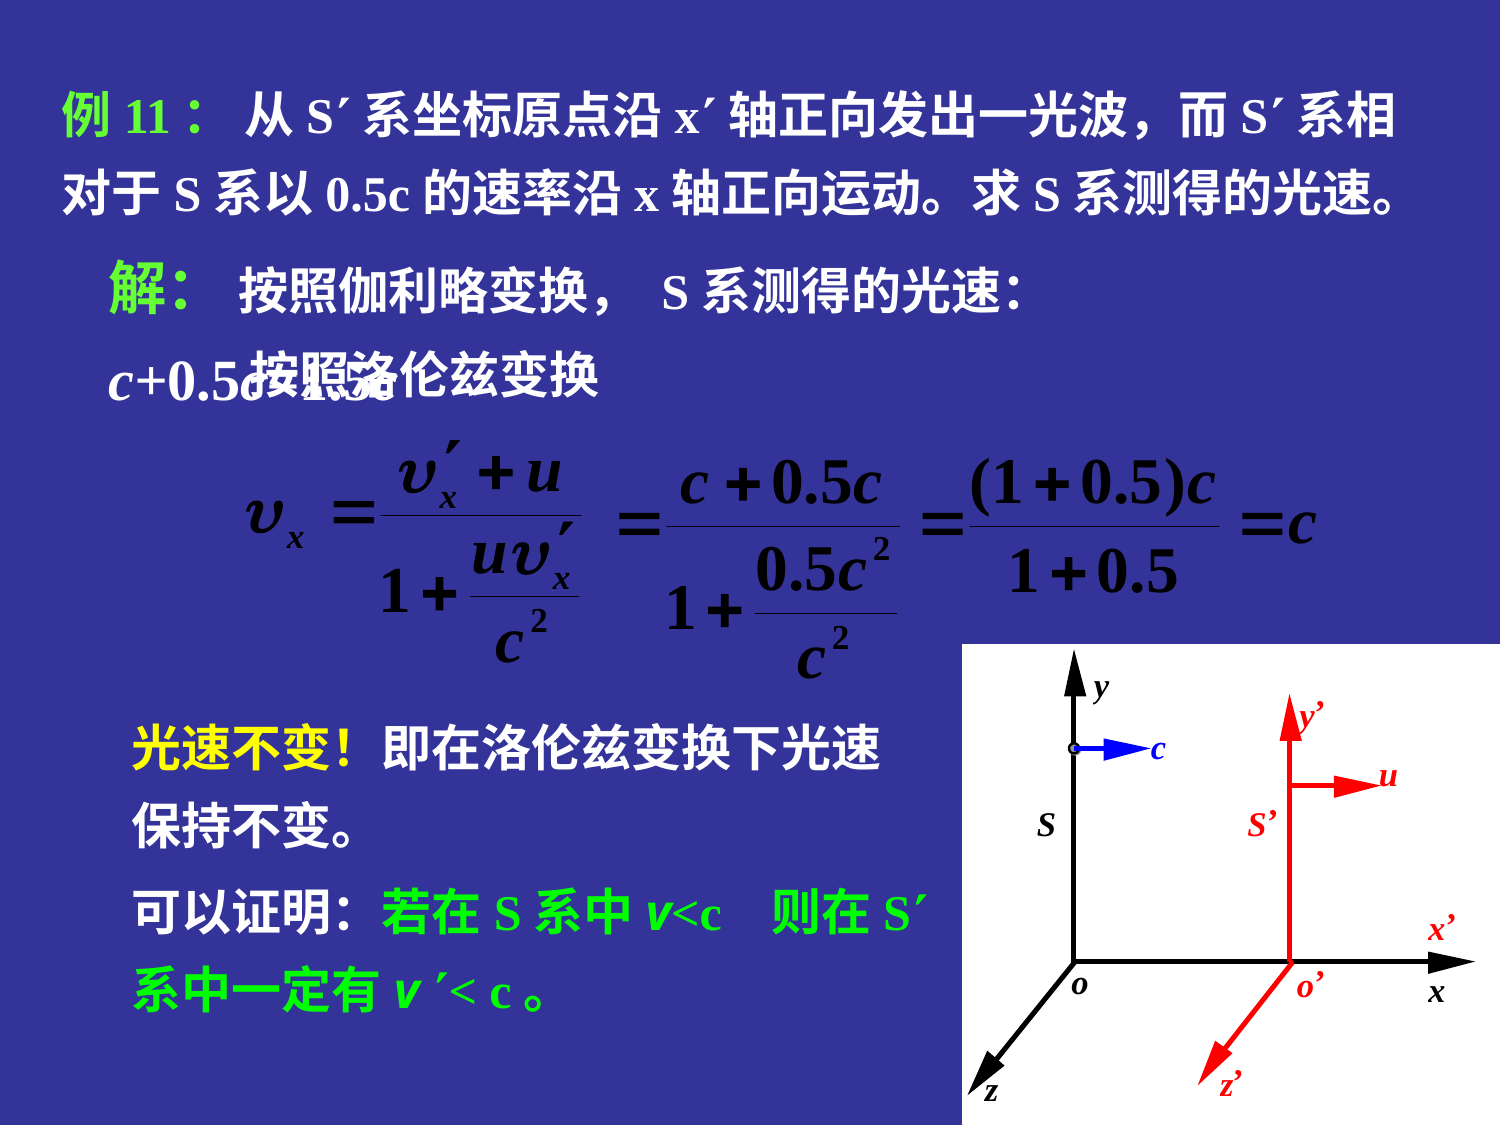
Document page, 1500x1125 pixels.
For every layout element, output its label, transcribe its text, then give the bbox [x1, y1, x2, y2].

text_box 例11： 从S系坐标原点沿x轴正向发出一光波，而S系相对于S系以0.5c的速率沿x轴正向运动。求S系测得的光速。 [46, 58, 1447, 230]
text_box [245, 433, 587, 670]
text_box 光速不变！即在洛伦兹变换下光速保持不变。 [117, 691, 914, 855]
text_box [962, 643, 1500, 1125]
text_box 解： 按照伽利略变换， S系测得的光速： c+0.5c=1.5c [93, 222, 1353, 420]
text_box 可以证明：若在S系中v<c 则在S系中一定有v < c。 [117, 855, 957, 1027]
text_box 按照洛伦兹变换 [207, 328, 615, 413]
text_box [609, 445, 1325, 686]
